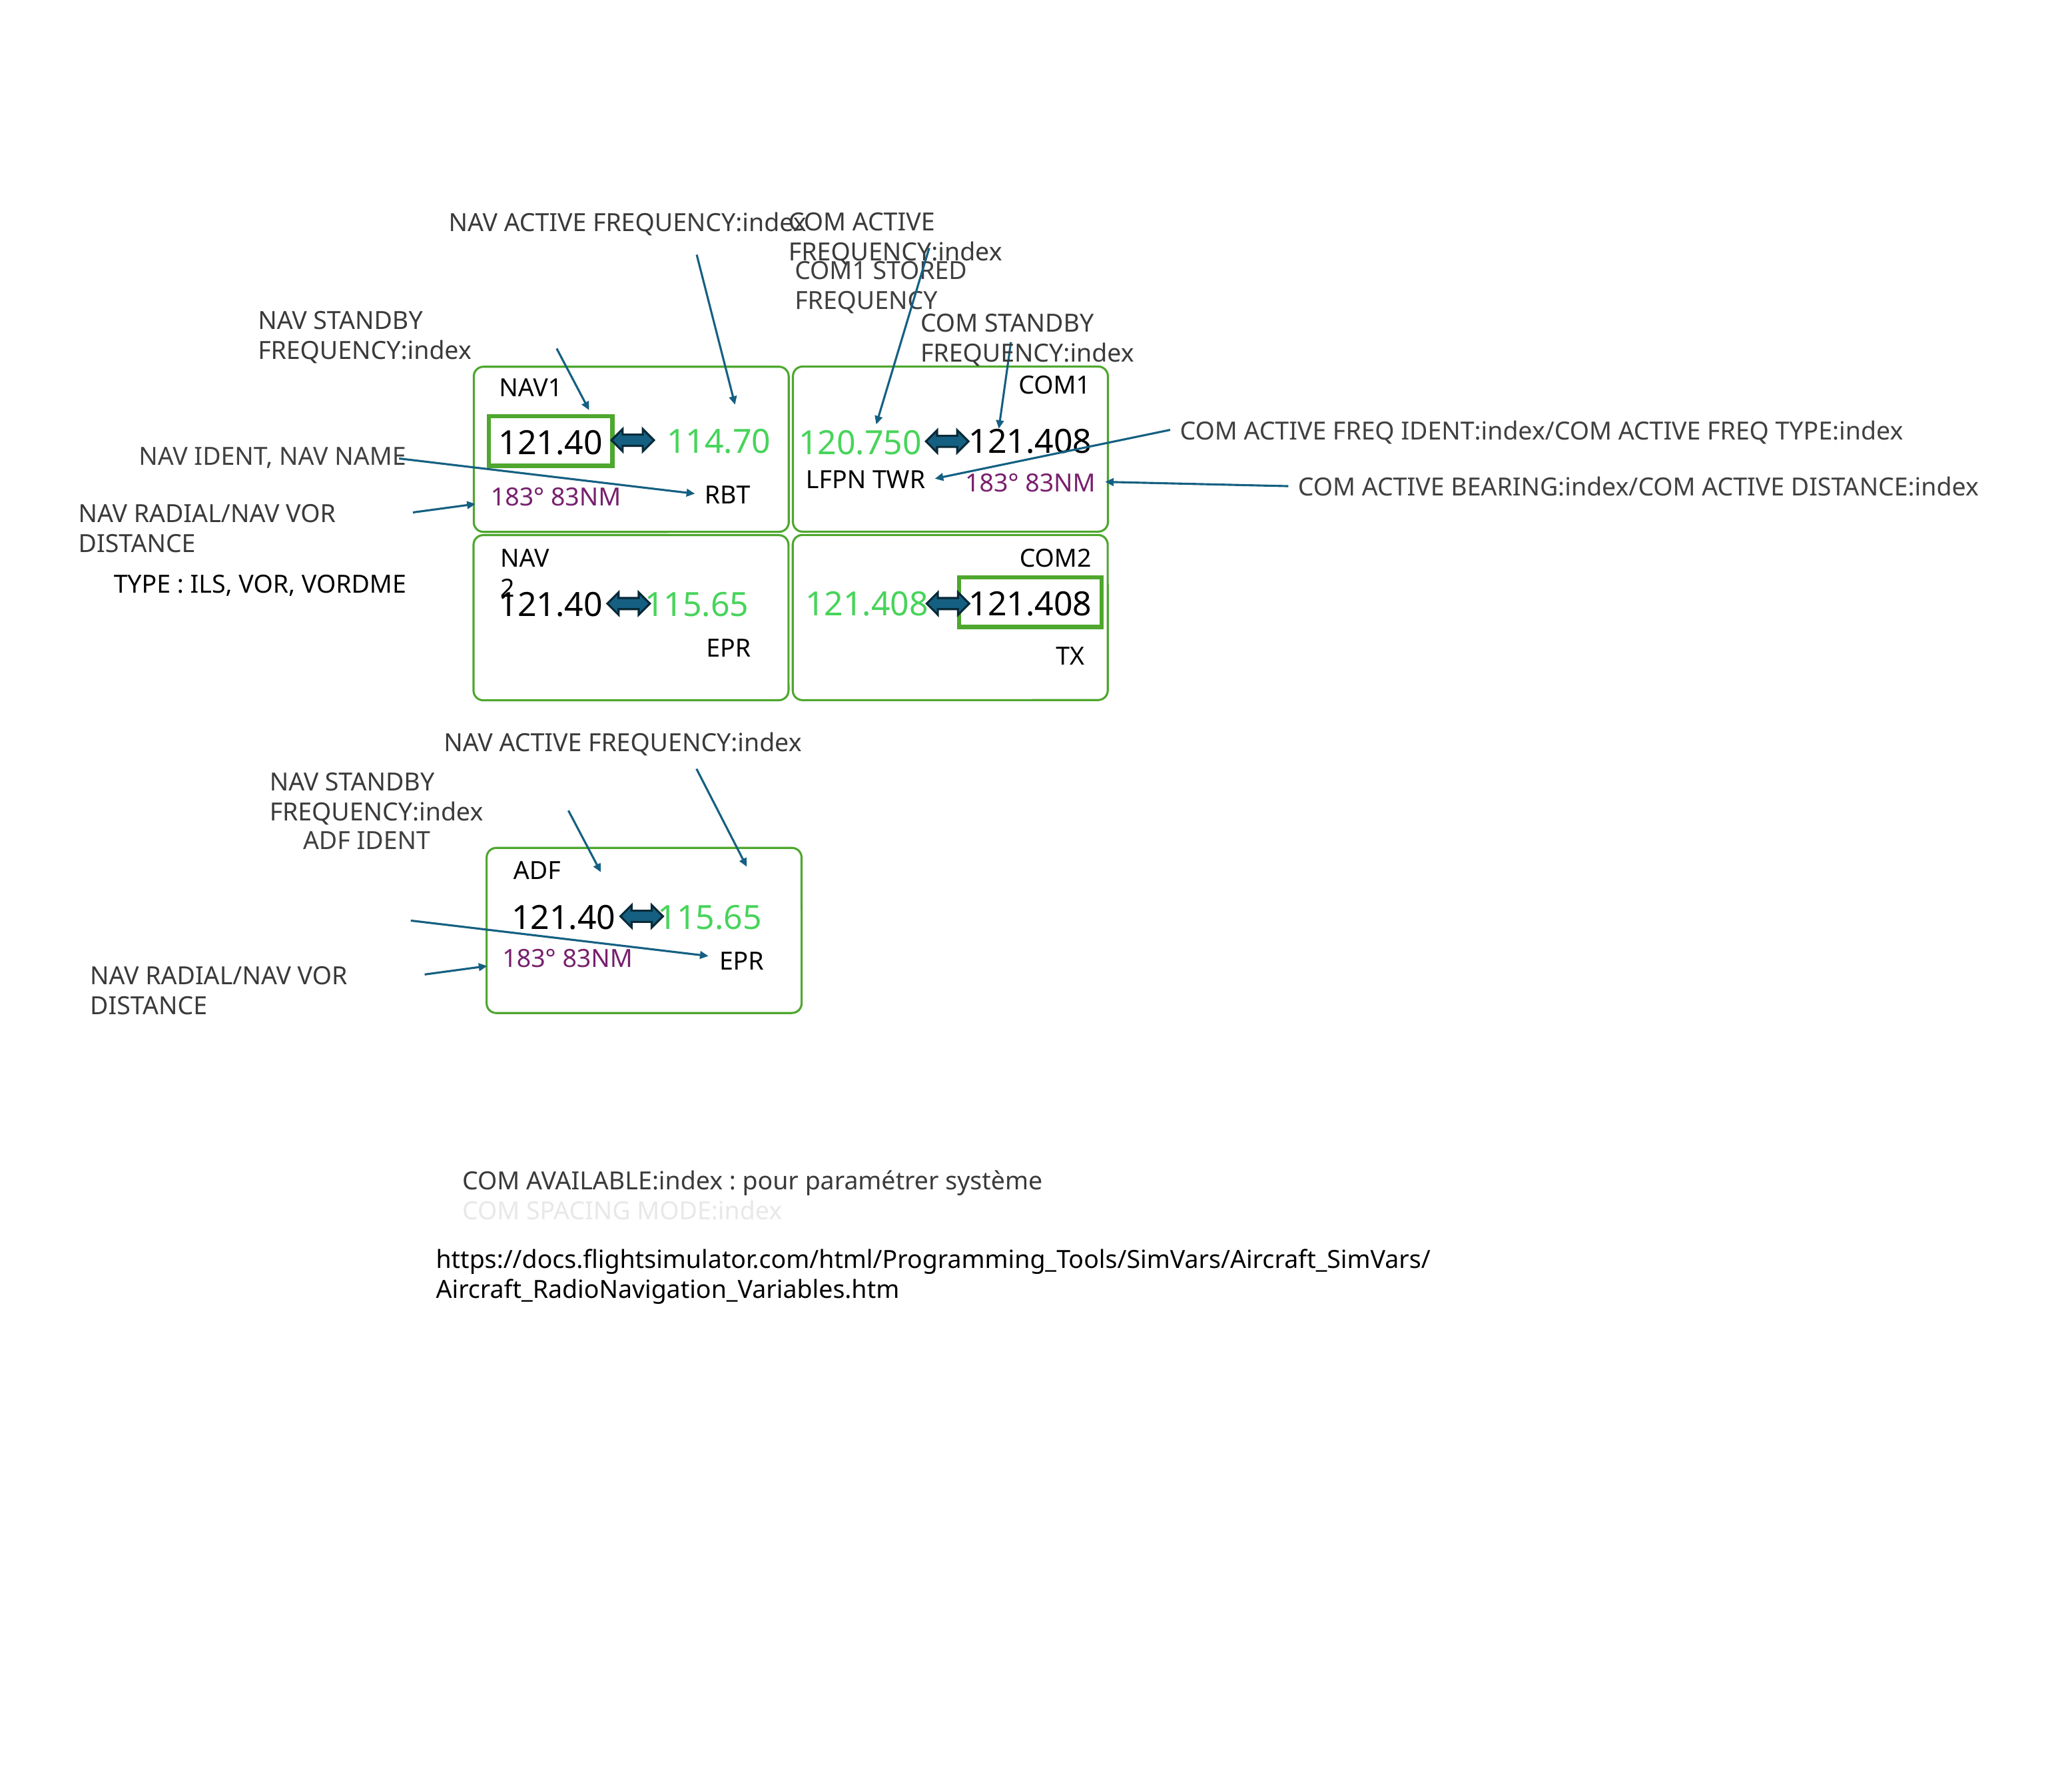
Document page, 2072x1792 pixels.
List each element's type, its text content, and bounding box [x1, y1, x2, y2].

text_box 183° 83NM [955, 479, 1106, 502]
text_box TYPE : ILS, VOR, VORDME [104, 563, 416, 603]
text_box COM AVAILABLE:index : pour paramétrer système COM SPACING MODE:index [452, 1159, 1489, 1229]
text_box NAV ACTIVE FREQUENCY:index [434, 721, 818, 762]
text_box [567, 810, 601, 873]
text_box NAV RADIAL/NAV VOR DISTANCE [80, 954, 438, 1054]
text_box NAV IDENT, NAV NAME [129, 435, 444, 475]
text_box 183° 83NM [481, 495, 631, 515]
text_box NAV RADIAL/NAV VOR DISTANCE [68, 492, 426, 593]
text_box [696, 254, 735, 405]
text_box COM ACTIVE FREQUENCY:index [779, 200, 1162, 271]
text_box [472, 366, 790, 533]
text_box NAV STANDBY FREQUENCY:index [248, 299, 643, 369]
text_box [696, 768, 747, 867]
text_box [410, 920, 709, 957]
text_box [398, 458, 697, 495]
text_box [1100, 481, 1289, 487]
text_box NAV STANDBY FREQUENCY:index [260, 761, 654, 831]
text_box COM ACTIVE BEARING:index/COM ACTIVE DISTANCE:index [1288, 466, 2028, 506]
text_box [472, 533, 790, 702]
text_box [998, 342, 1012, 430]
text_box COM ACTIVE FREQ IDENT:index/COM ACTIVE FREQ TYPE:index [1170, 410, 1960, 450]
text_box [932, 430, 1171, 479]
text_box [791, 533, 1109, 701]
text_box https://docs.flightsimulator.com/html/Programming_Tools/SimVars/Aircraft_SimVars/Aircraft_RadioNavigation_Variables.htm [426, 1238, 1462, 1309]
text_box COM STANDBY FREQUENCY:index [930, 302, 1305, 372]
text_box [791, 365, 1110, 533]
text_box LFPN TWR [796, 458, 935, 499]
text_box COM1 STORED FREQUENCY [930, 271, 1087, 302]
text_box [876, 247, 930, 425]
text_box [556, 348, 589, 411]
text_box COM1 STORED FREQUENCY [785, 271, 876, 320]
text_box ADF IDENT [293, 831, 444, 860]
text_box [424, 966, 488, 975]
text_box COM2 [1106, 537, 1113, 577]
text_box NAV ACTIVE FREQUENCY:index [438, 201, 823, 242]
text_box 183° 83NM [492, 957, 643, 978]
text_box [486, 846, 803, 1014]
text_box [412, 503, 476, 513]
